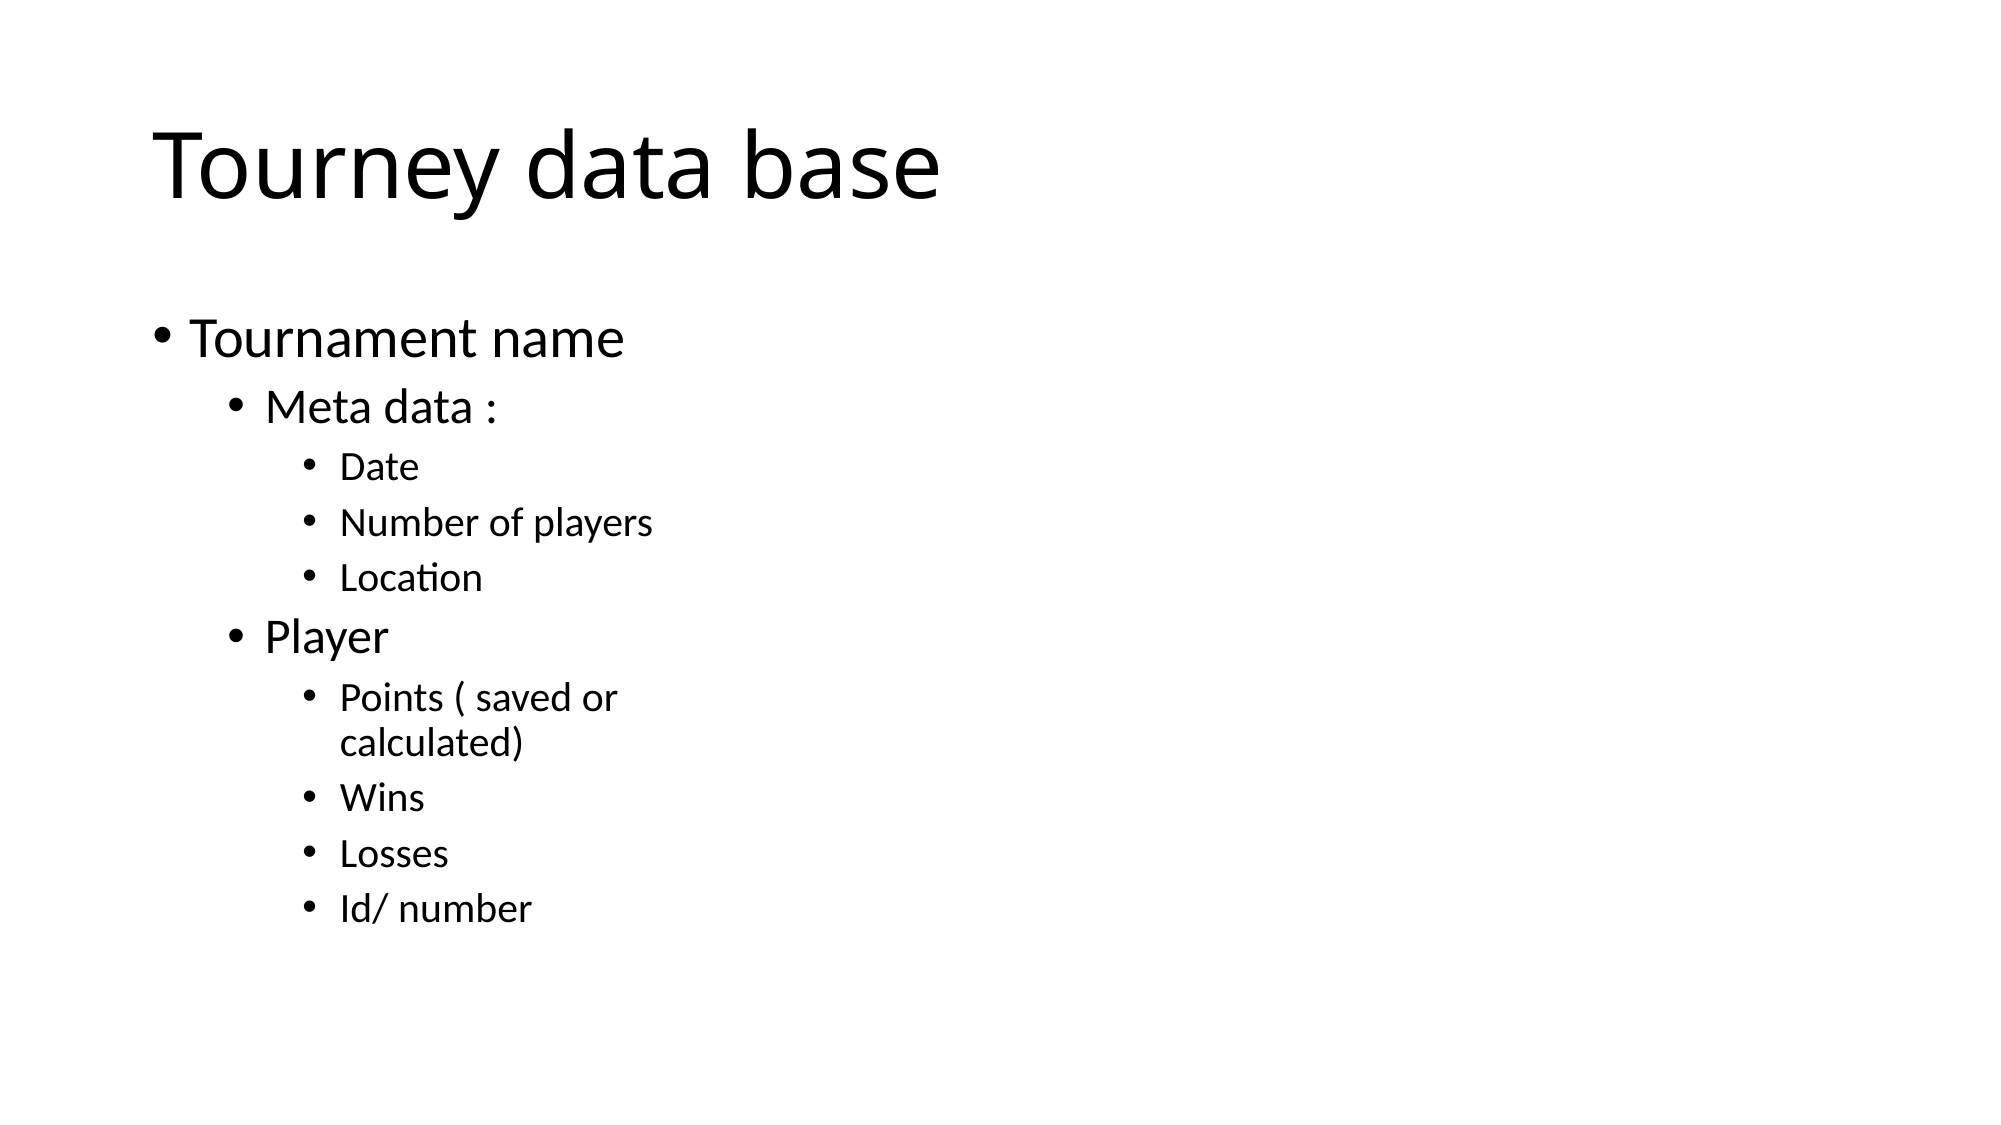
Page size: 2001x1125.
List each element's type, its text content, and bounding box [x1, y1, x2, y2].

list Tournament name Meta data : Date Number of players Location Player Points ( saved or calculated) Wins Losses Id/ number [137, 299, 765, 1014]
title Tourney data base [137, 59, 1863, 278]
